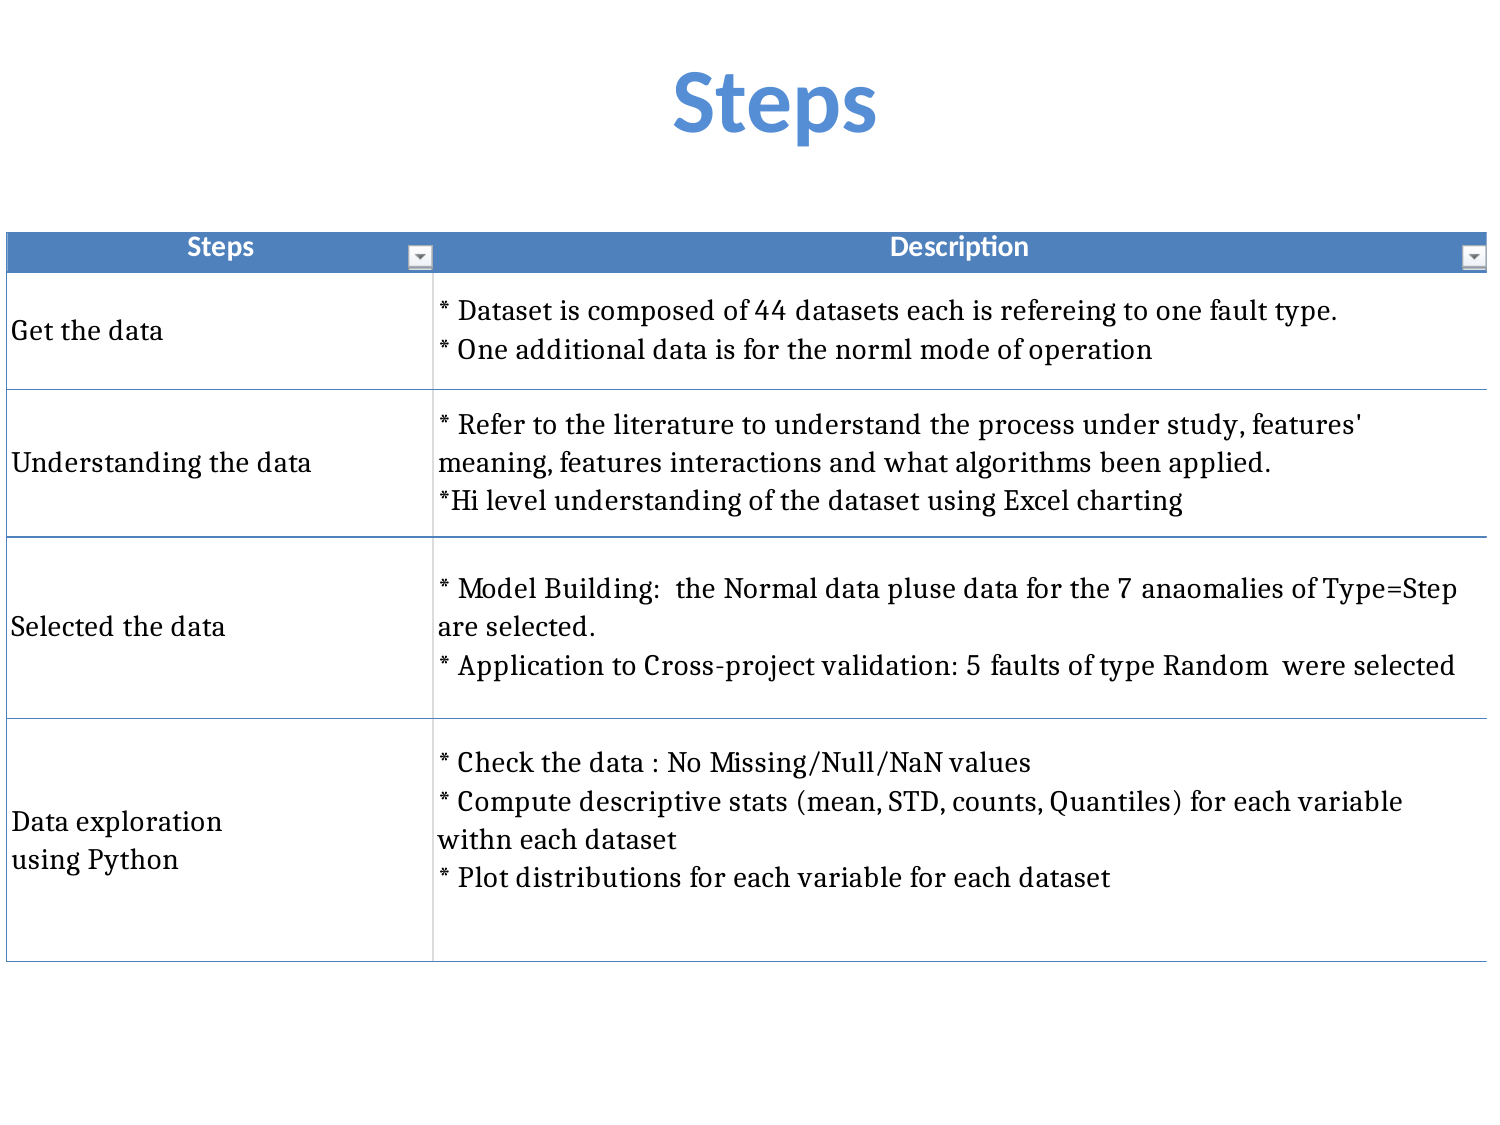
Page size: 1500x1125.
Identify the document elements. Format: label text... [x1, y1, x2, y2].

picture [5, 231, 1489, 964]
title Steps [100, 30, 1451, 161]
